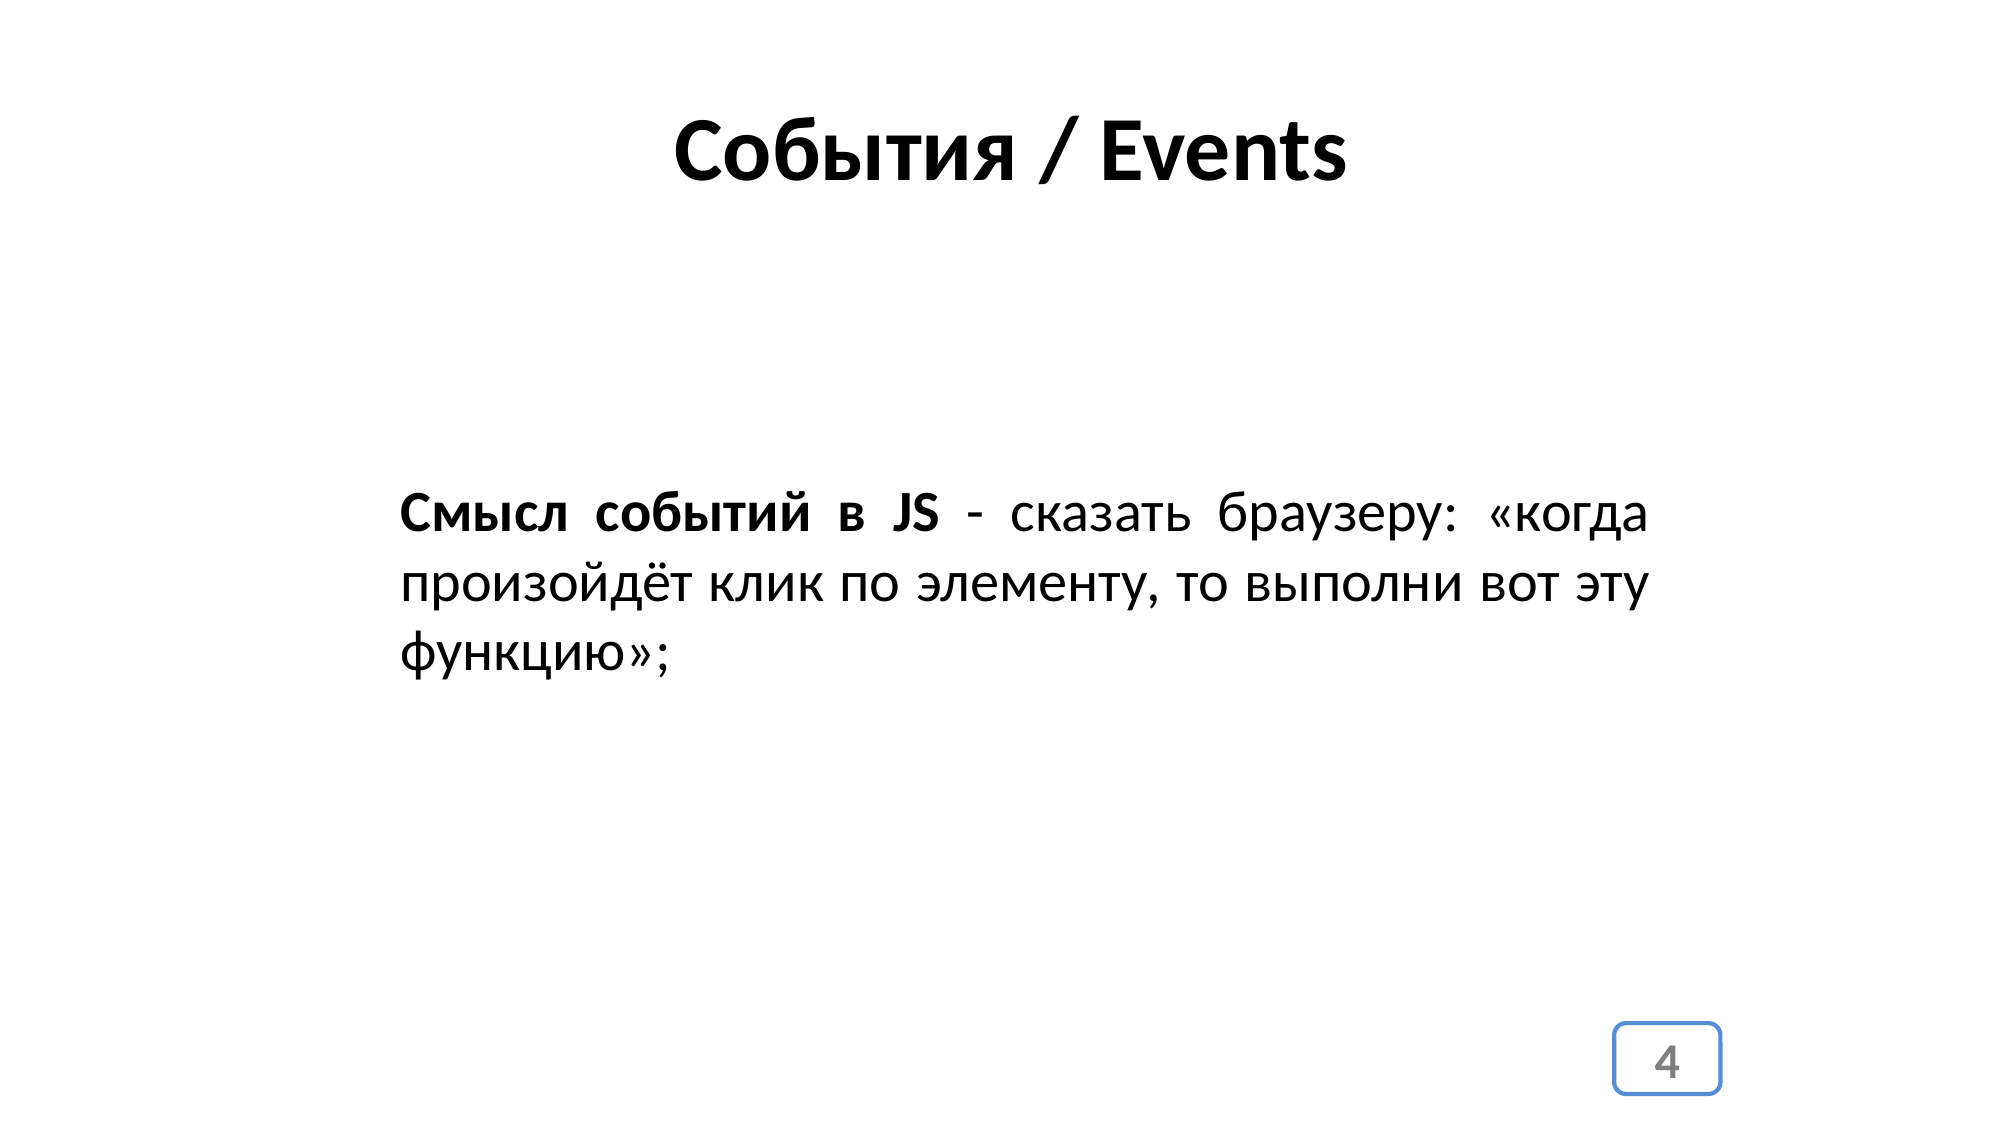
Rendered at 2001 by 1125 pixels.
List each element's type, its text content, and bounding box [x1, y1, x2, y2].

text_box События / Events [659, 81, 1363, 207]
text_box Смысл событий в JS - сказать браузеру: «когда произойдёт клик по элементу, то выполни вот эту функцию»; [385, 465, 1665, 690]
text_box 4 [1612, 1021, 1723, 1097]
